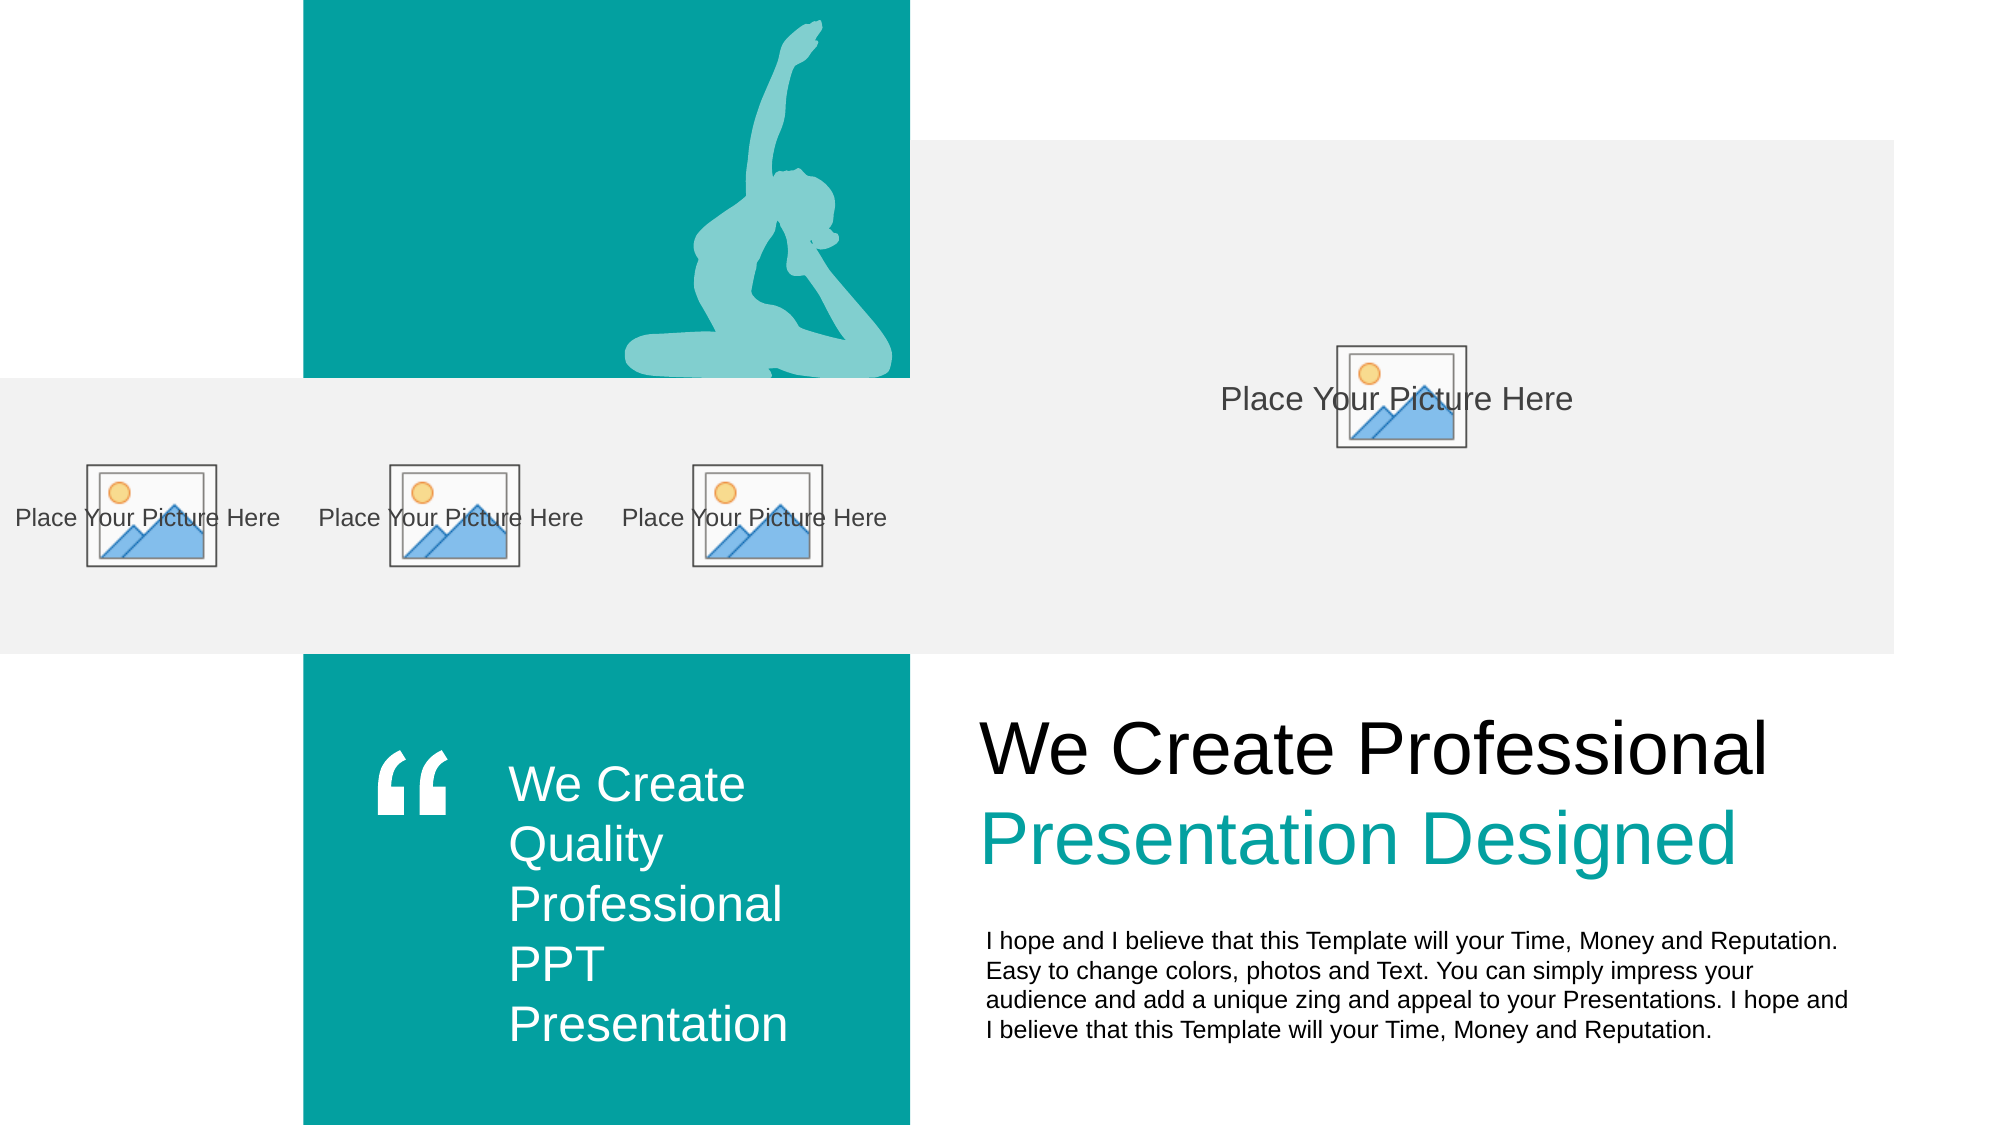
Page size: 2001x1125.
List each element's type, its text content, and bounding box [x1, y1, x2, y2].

text_box [418, 748, 450, 816]
text_box We Create Professional Presentation Designed [971, 699, 1844, 880]
text_box [624, 20, 893, 378]
text_box We Create Quality Professional PPT Presentation [502, 751, 878, 1052]
text_box I hope and I believe that this Template will your Time, Money and Reputation. Easy to change colors, photos and Text. You can simply impress your audience and add a unique zing and appeal to your Presentations. I hope and I believe that this Template will your Time, Money and Reputation. [971, 916, 1880, 1052]
text_box [376, 748, 408, 816]
picture [0, 139, 1894, 654]
